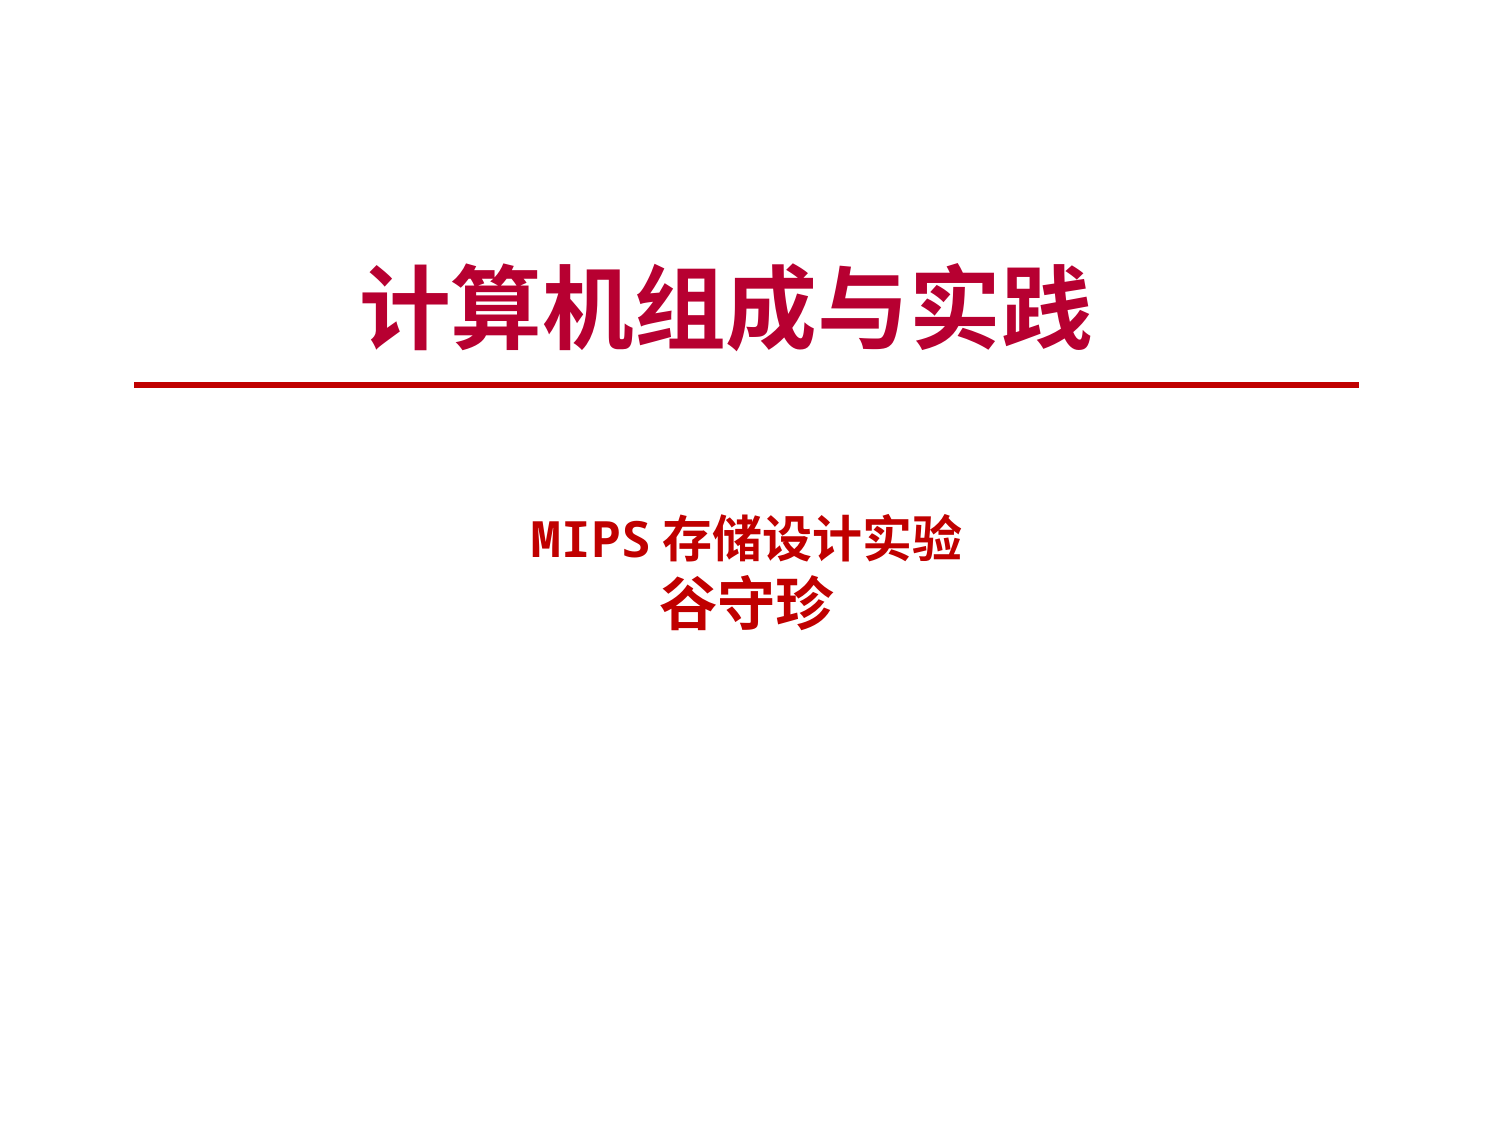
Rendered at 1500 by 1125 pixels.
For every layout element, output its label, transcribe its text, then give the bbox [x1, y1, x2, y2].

subtitle MIPS存储设计实验 谷守珍 [99, 500, 1394, 888]
title 计算机组成与实践 [146, 224, 1347, 369]
